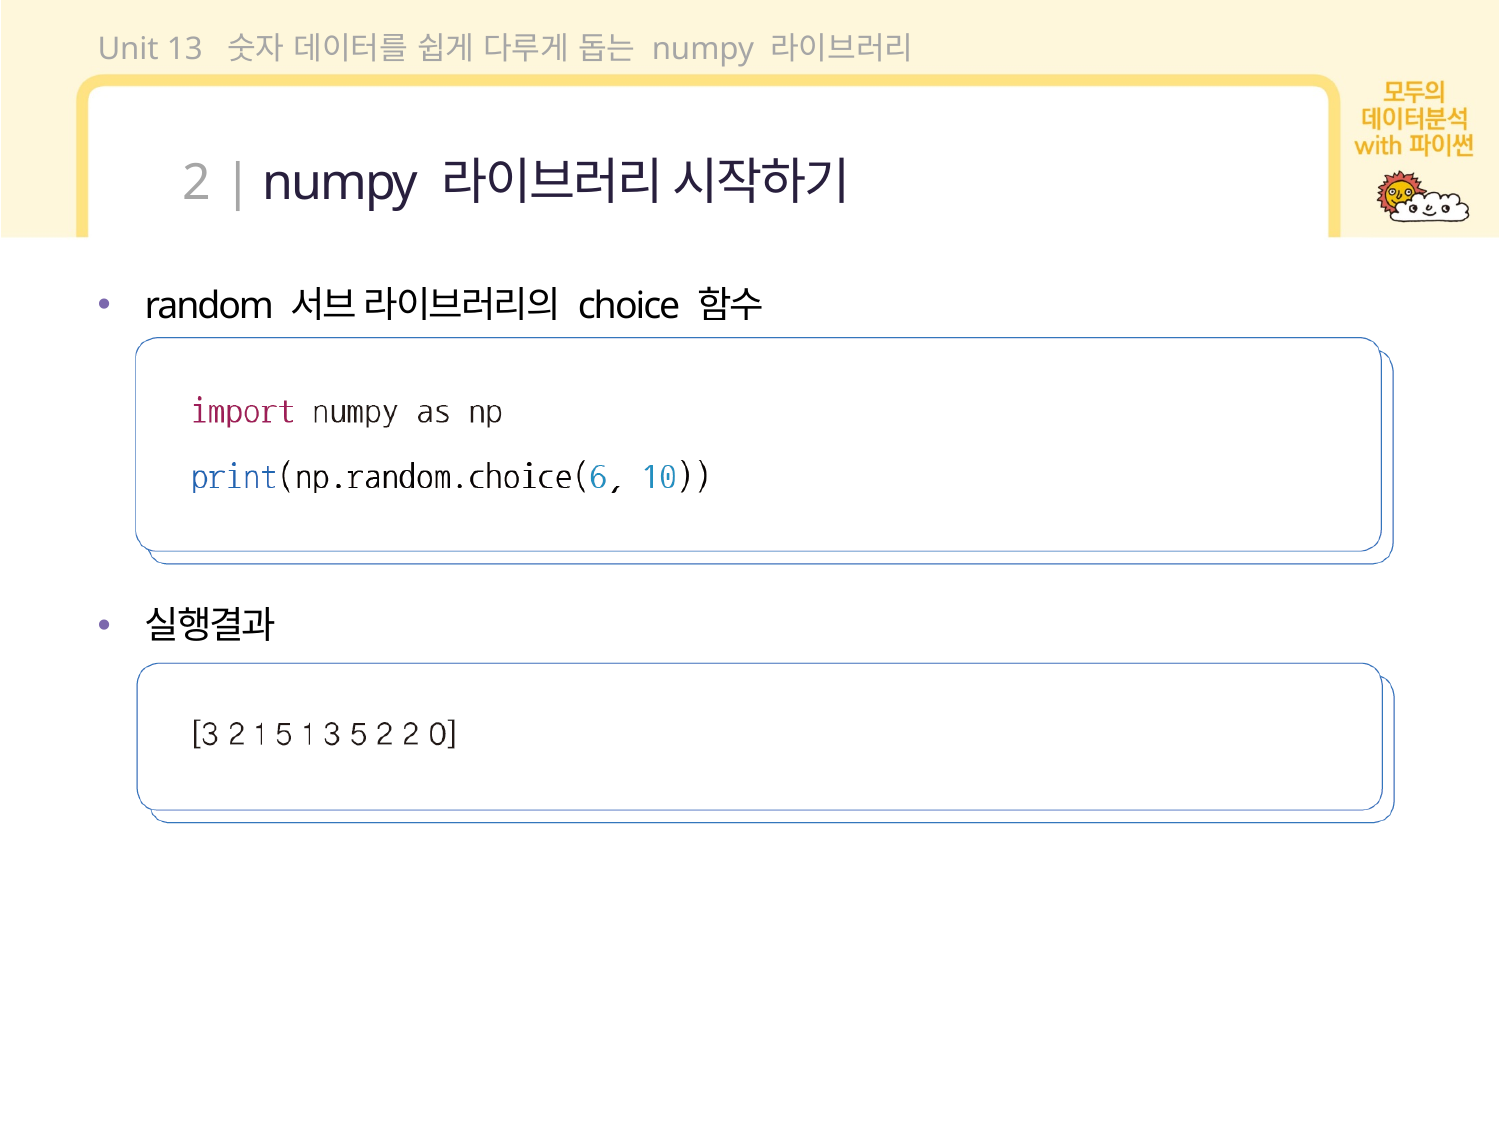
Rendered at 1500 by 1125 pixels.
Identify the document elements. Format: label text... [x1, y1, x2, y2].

picture [1, 0, 1499, 1125]
text_box random 서브 라이브러리의 choice 함수 실행결과 [82, 251, 1402, 894]
text_box 2 | numpy 라이브러리 시작하기 [168, 102, 1500, 217]
text_box Unit 13 숫자 데이터를 쉽게 다루게 돕는 numpy 라이브러리 [82, 0, 1133, 74]
